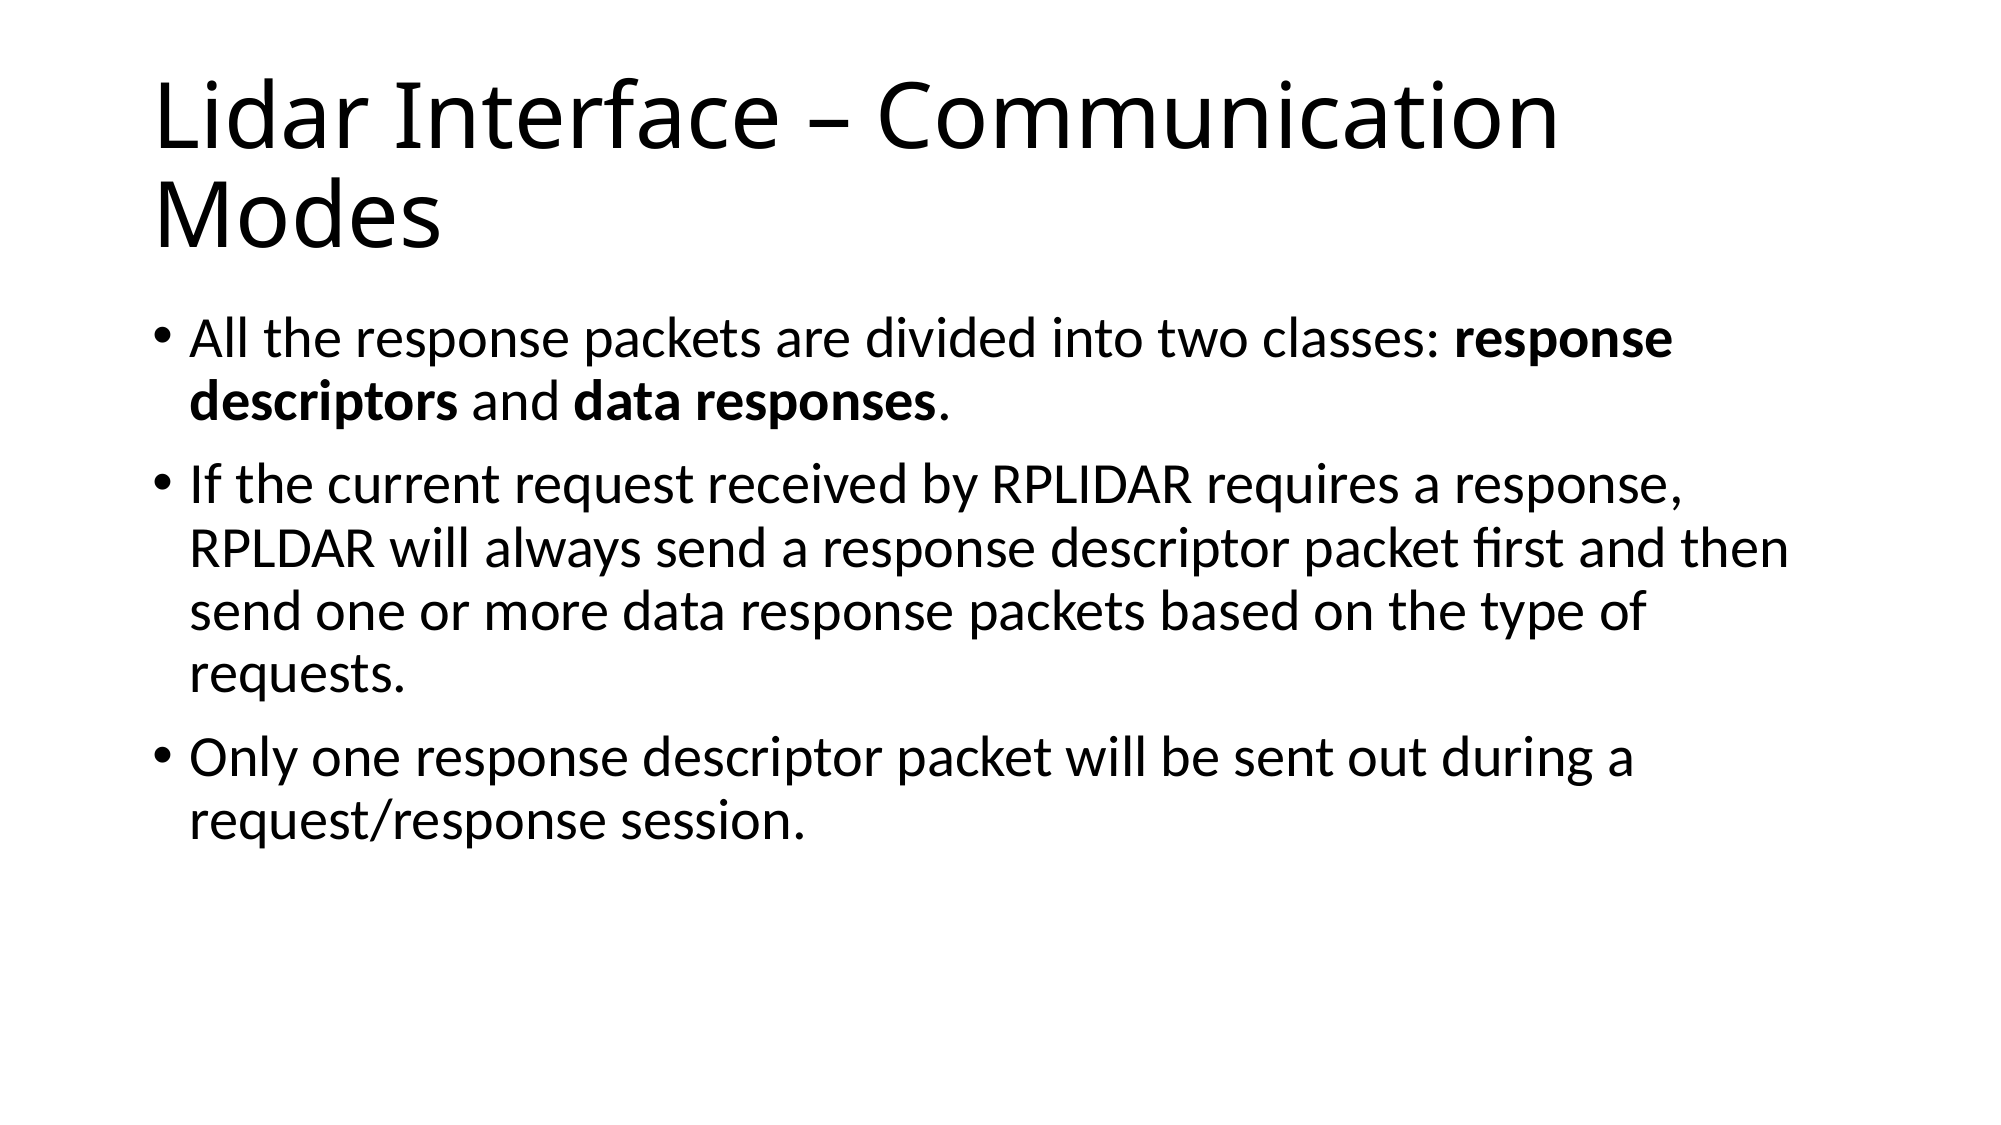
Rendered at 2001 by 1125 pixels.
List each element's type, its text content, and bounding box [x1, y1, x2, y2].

list All the response packets are divided into two classes: response descriptors and data responses. If the current request received by RPLIDAR requires a response, RPLDAR will always send a response descriptor packet first and then send one or more data response packets based on the type of requests. Only one response descriptor packet will be sent out during a request/response session. [137, 299, 1863, 1014]
title Lidar Interface – Communication Modes [137, 59, 1863, 278]
